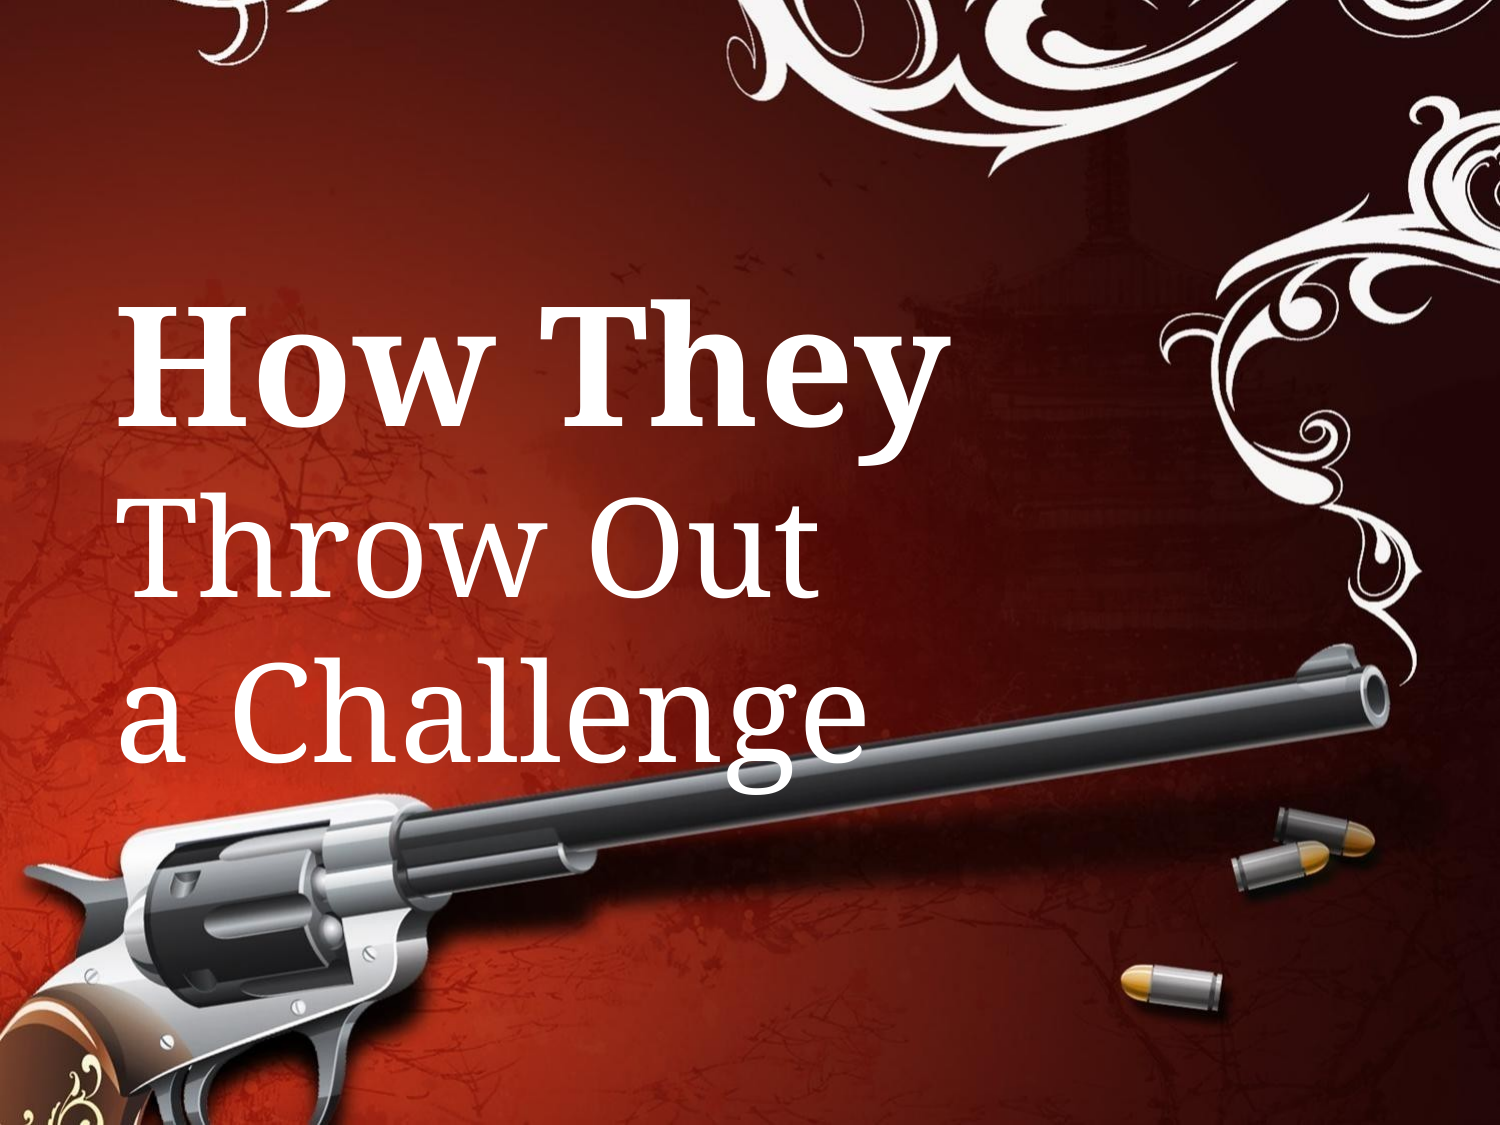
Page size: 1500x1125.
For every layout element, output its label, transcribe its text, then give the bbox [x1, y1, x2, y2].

text_box How They Throw Out a Challenge [99, 207, 1422, 704]
picture [0, 0, 1500, 1125]
